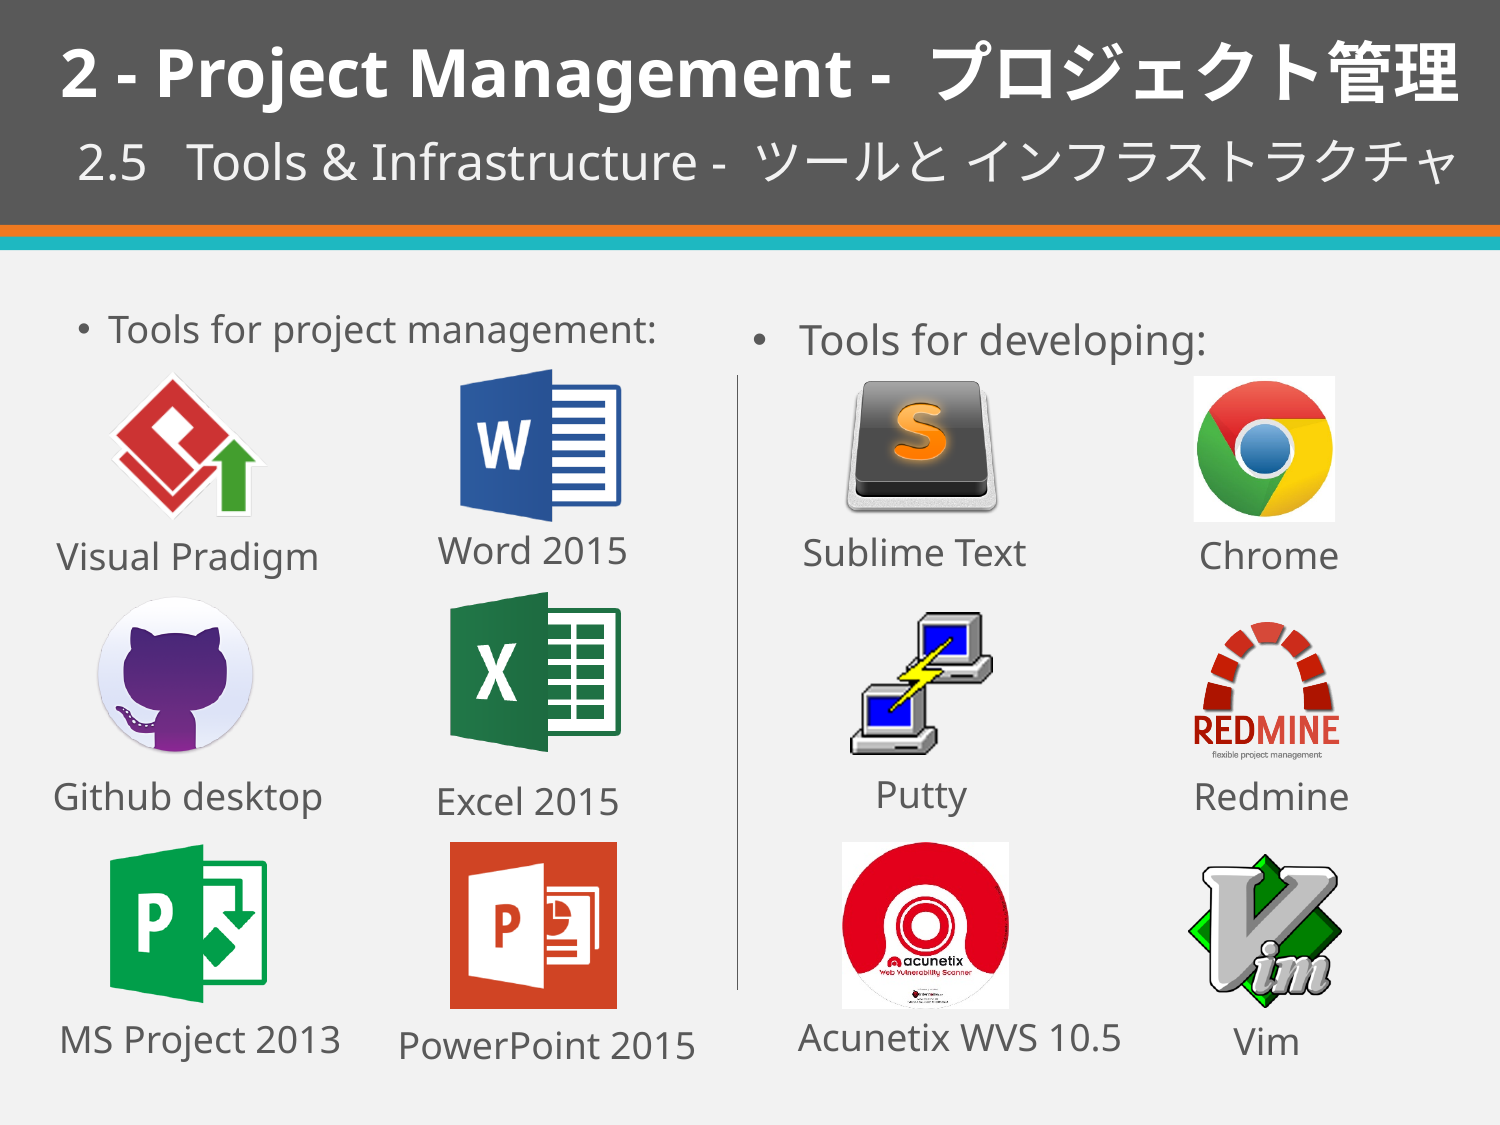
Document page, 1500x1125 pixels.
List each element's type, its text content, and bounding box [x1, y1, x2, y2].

text_box MS Project 2013 [44, 1008, 357, 1069]
text_box Chrome [1184, 524, 1355, 585]
picture [1188, 854, 1342, 1008]
picture [456, 361, 625, 530]
picture [450, 842, 617, 1009]
picture [850, 612, 993, 755]
text_box Acunetix WVS 10.5 [783, 1006, 1138, 1067]
text_box Excel 2015 [420, 770, 635, 831]
text_box Sublime Text [787, 521, 1042, 582]
text_box Putty [860, 764, 983, 824]
picture [842, 842, 1009, 1009]
text_box Github desktop [37, 765, 339, 825]
text_box Redmine [1178, 765, 1365, 825]
list Tools for project management: [62, 302, 719, 369]
text_box Word 2015 [422, 519, 643, 580]
picture [87, 822, 289, 1025]
picture [842, 368, 1001, 527]
text_box Visual Pradigm [41, 525, 335, 585]
picture [446, 583, 625, 761]
text_box Vim [1218, 1010, 1316, 1071]
list 2.5 Tools & Infrastructure - ツールと インフラストラクチャ [62, 129, 1500, 209]
text_box PowerPoint 2015 [383, 1014, 712, 1075]
picture [108, 372, 268, 520]
picture [87, 586, 263, 762]
picture [1193, 376, 1336, 522]
text_box 2 - Project Management - プロジェクト管理 [45, 23, 1500, 119]
text_box Tools for developing: [737, 306, 1433, 372]
picture [1192, 615, 1342, 766]
